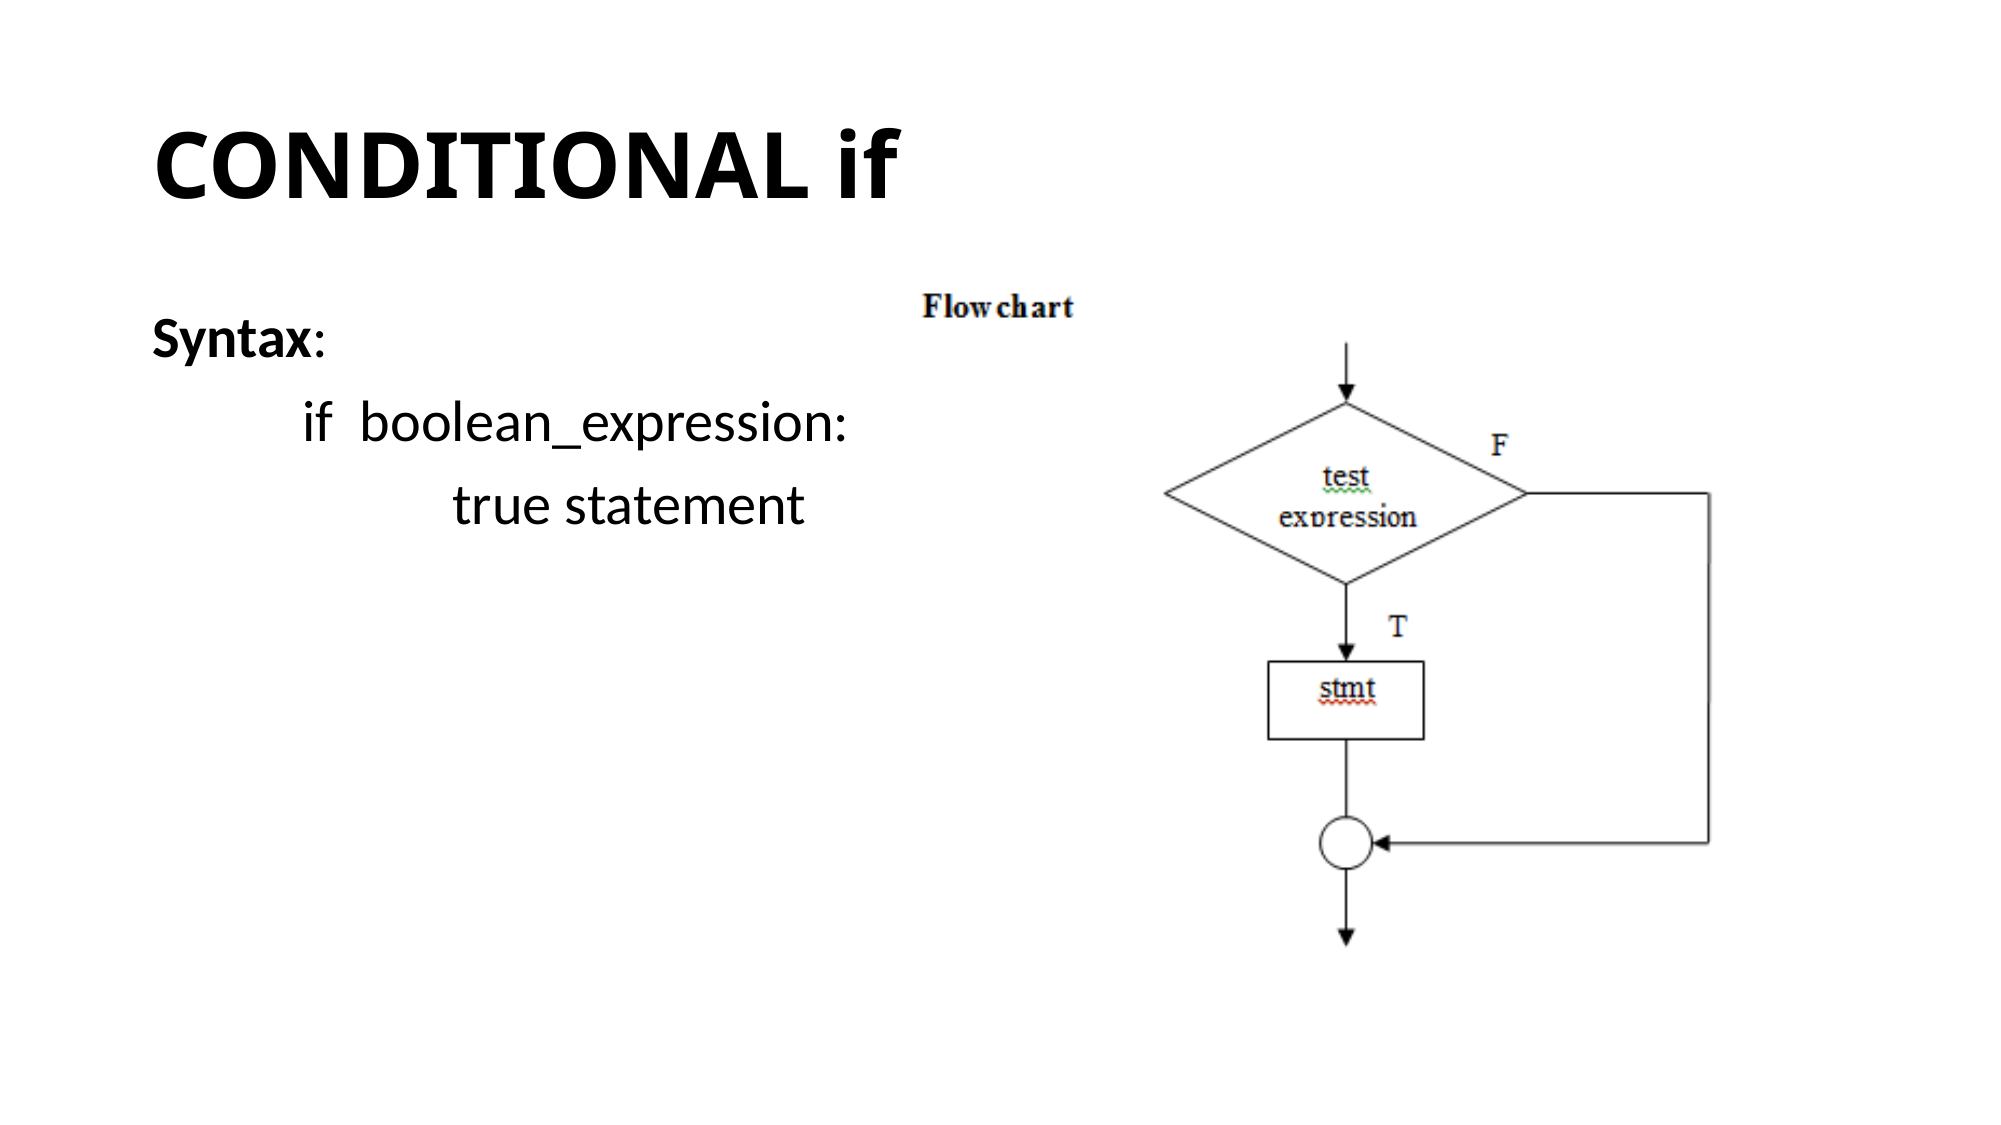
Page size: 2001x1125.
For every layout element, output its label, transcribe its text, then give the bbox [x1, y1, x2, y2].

picture [884, 277, 1764, 961]
list Syntax: if boolean_expression: true statement [137, 299, 1863, 1014]
title CONDITIONAL if [137, 59, 1863, 278]
